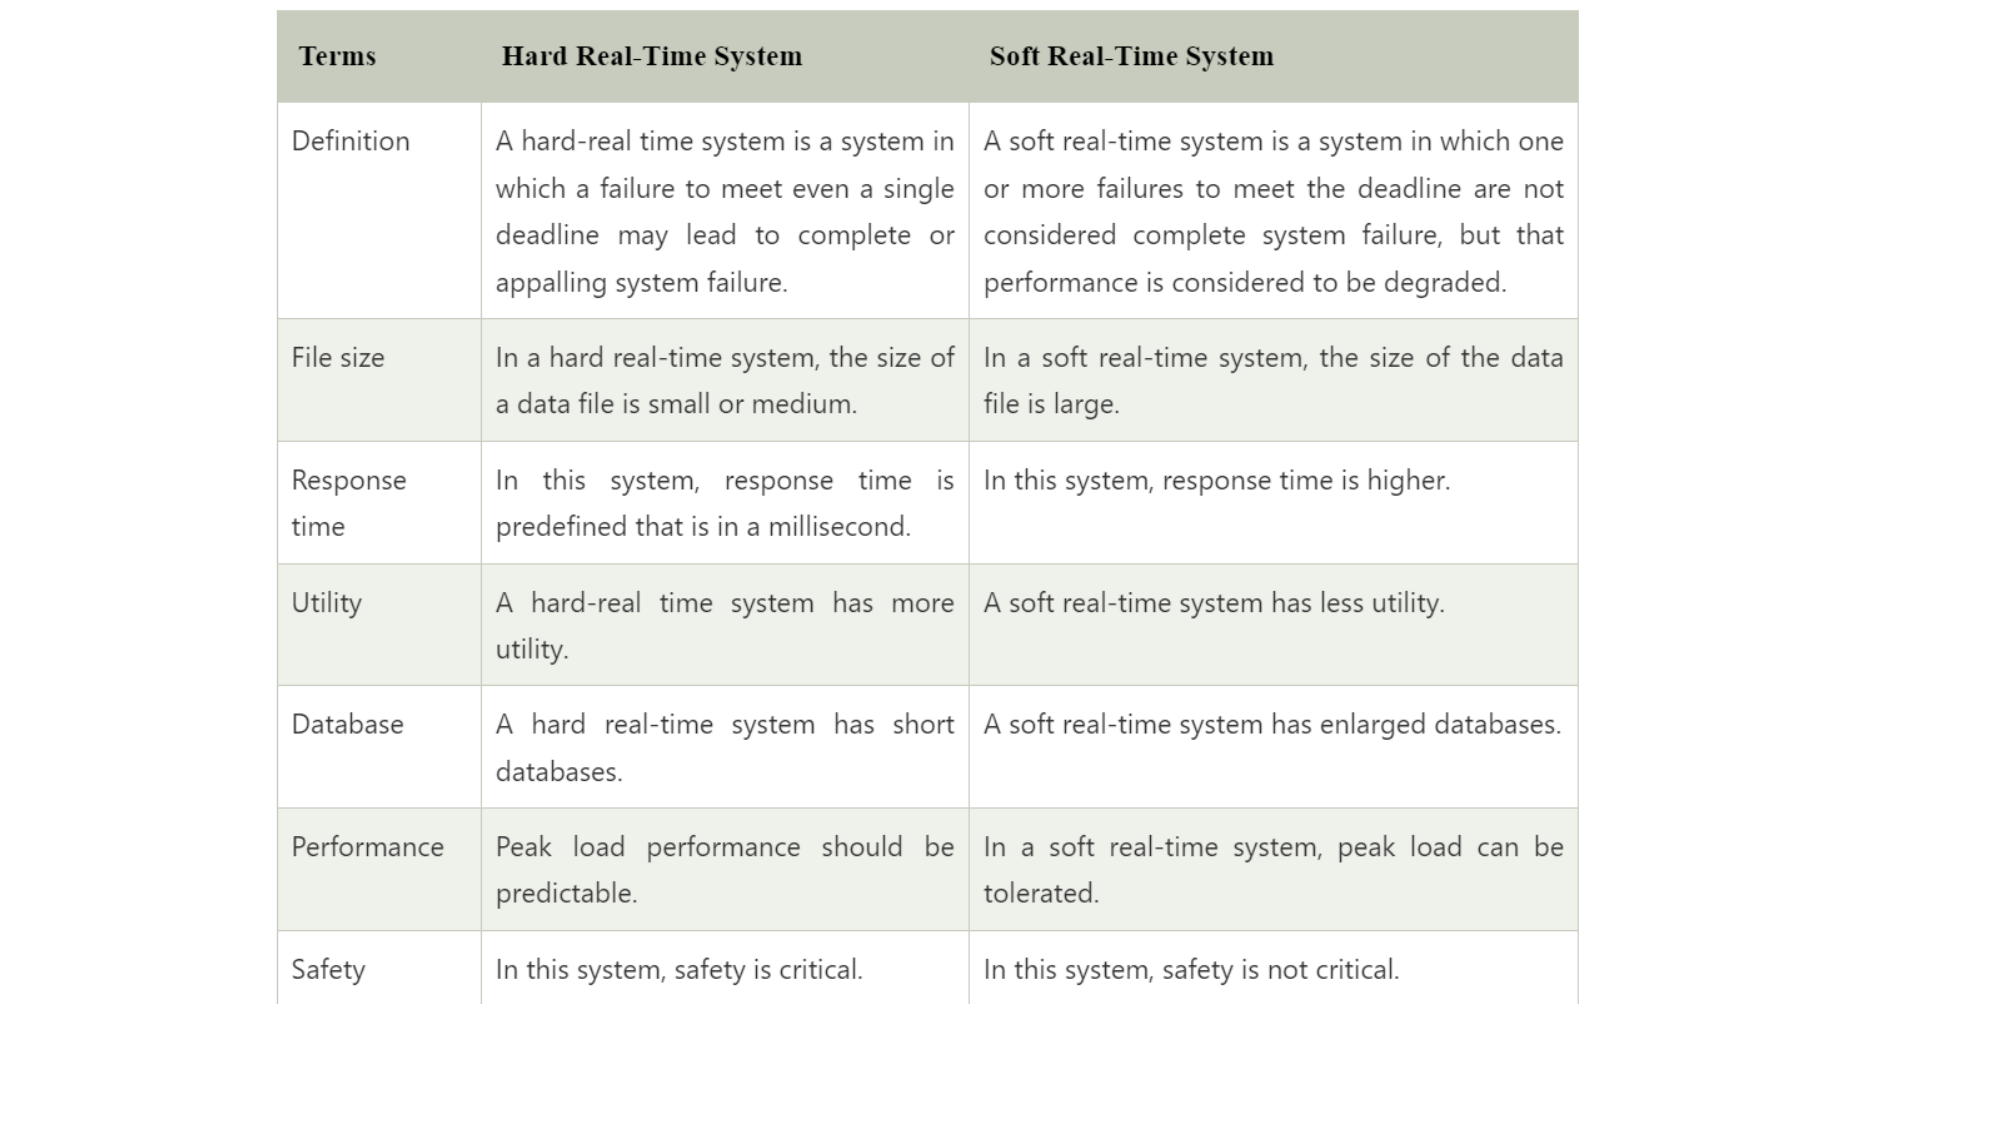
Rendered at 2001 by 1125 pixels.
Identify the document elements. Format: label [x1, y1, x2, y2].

picture [272, 0, 1589, 1004]
